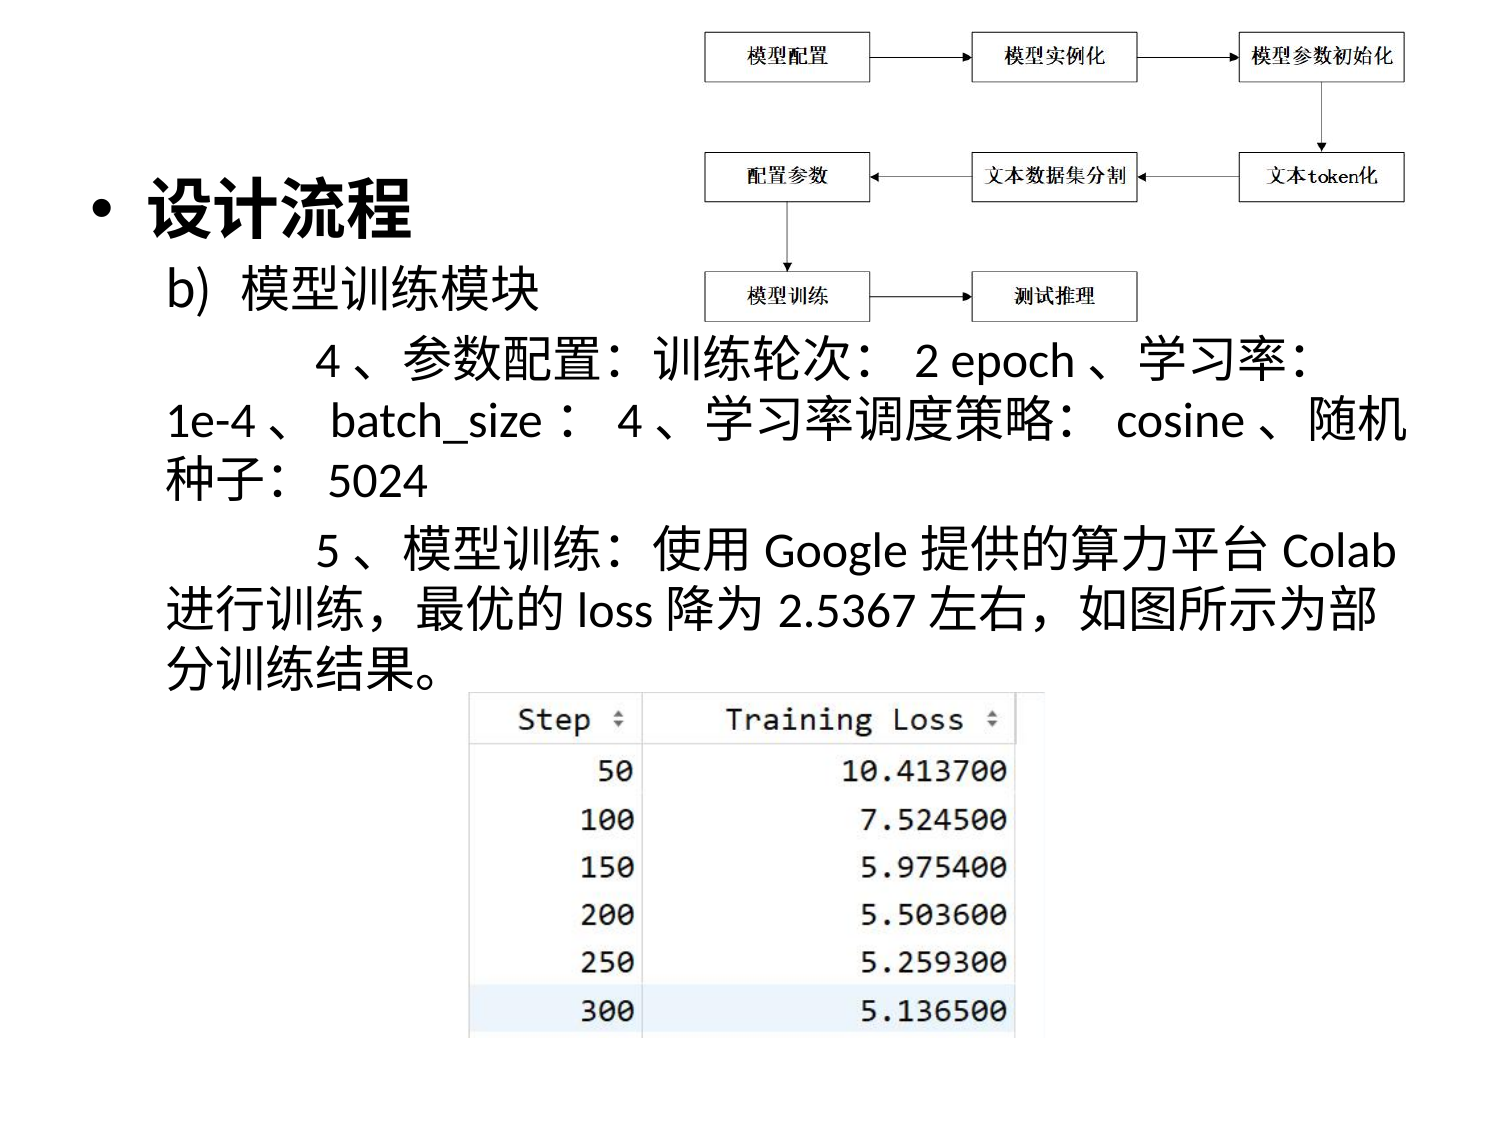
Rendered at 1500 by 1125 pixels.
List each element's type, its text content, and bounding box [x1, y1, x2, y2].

picture [466, 692, 1046, 1039]
picture [702, 31, 1406, 322]
list 设计流程 模型训练模块 4、参数配置：训练轮次：2 epoch、学习率：1e-4、batch_size：4、学习率调度策略：cosine、随机种子：5024 5、模型训练：使用Google提供的算力平台Colab进行训练，最优的loss降为2.5367左右，如图所示为部分训练结果。 [75, 66, 1425, 1005]
